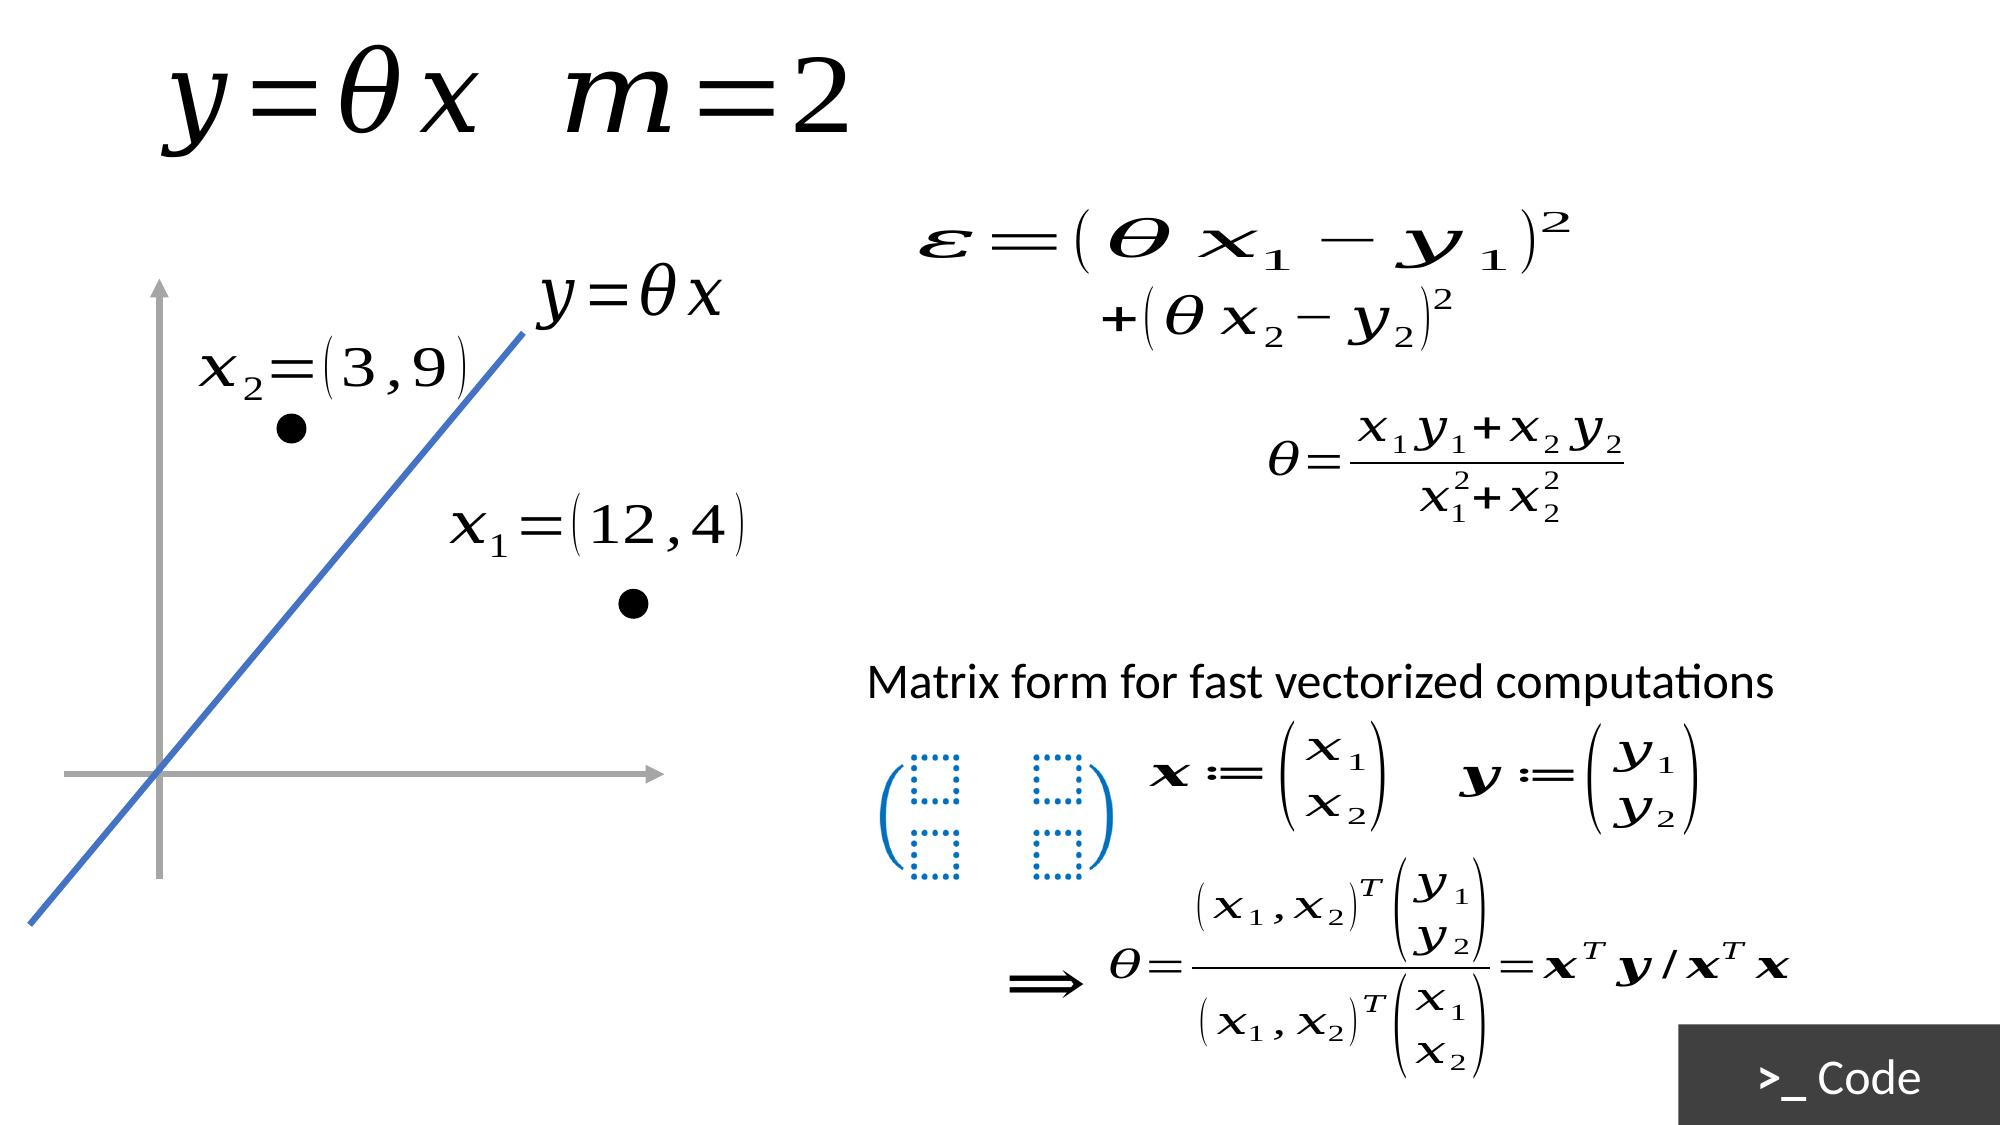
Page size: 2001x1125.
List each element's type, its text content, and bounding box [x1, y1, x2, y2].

text_box Matrix form for fast vectorized computations [851, 641, 1832, 717]
text_box >_ Code [1677, 1023, 2000, 1125]
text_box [29, 332, 524, 925]
text_box [617, 587, 650, 620]
picture [871, 740, 1124, 887]
